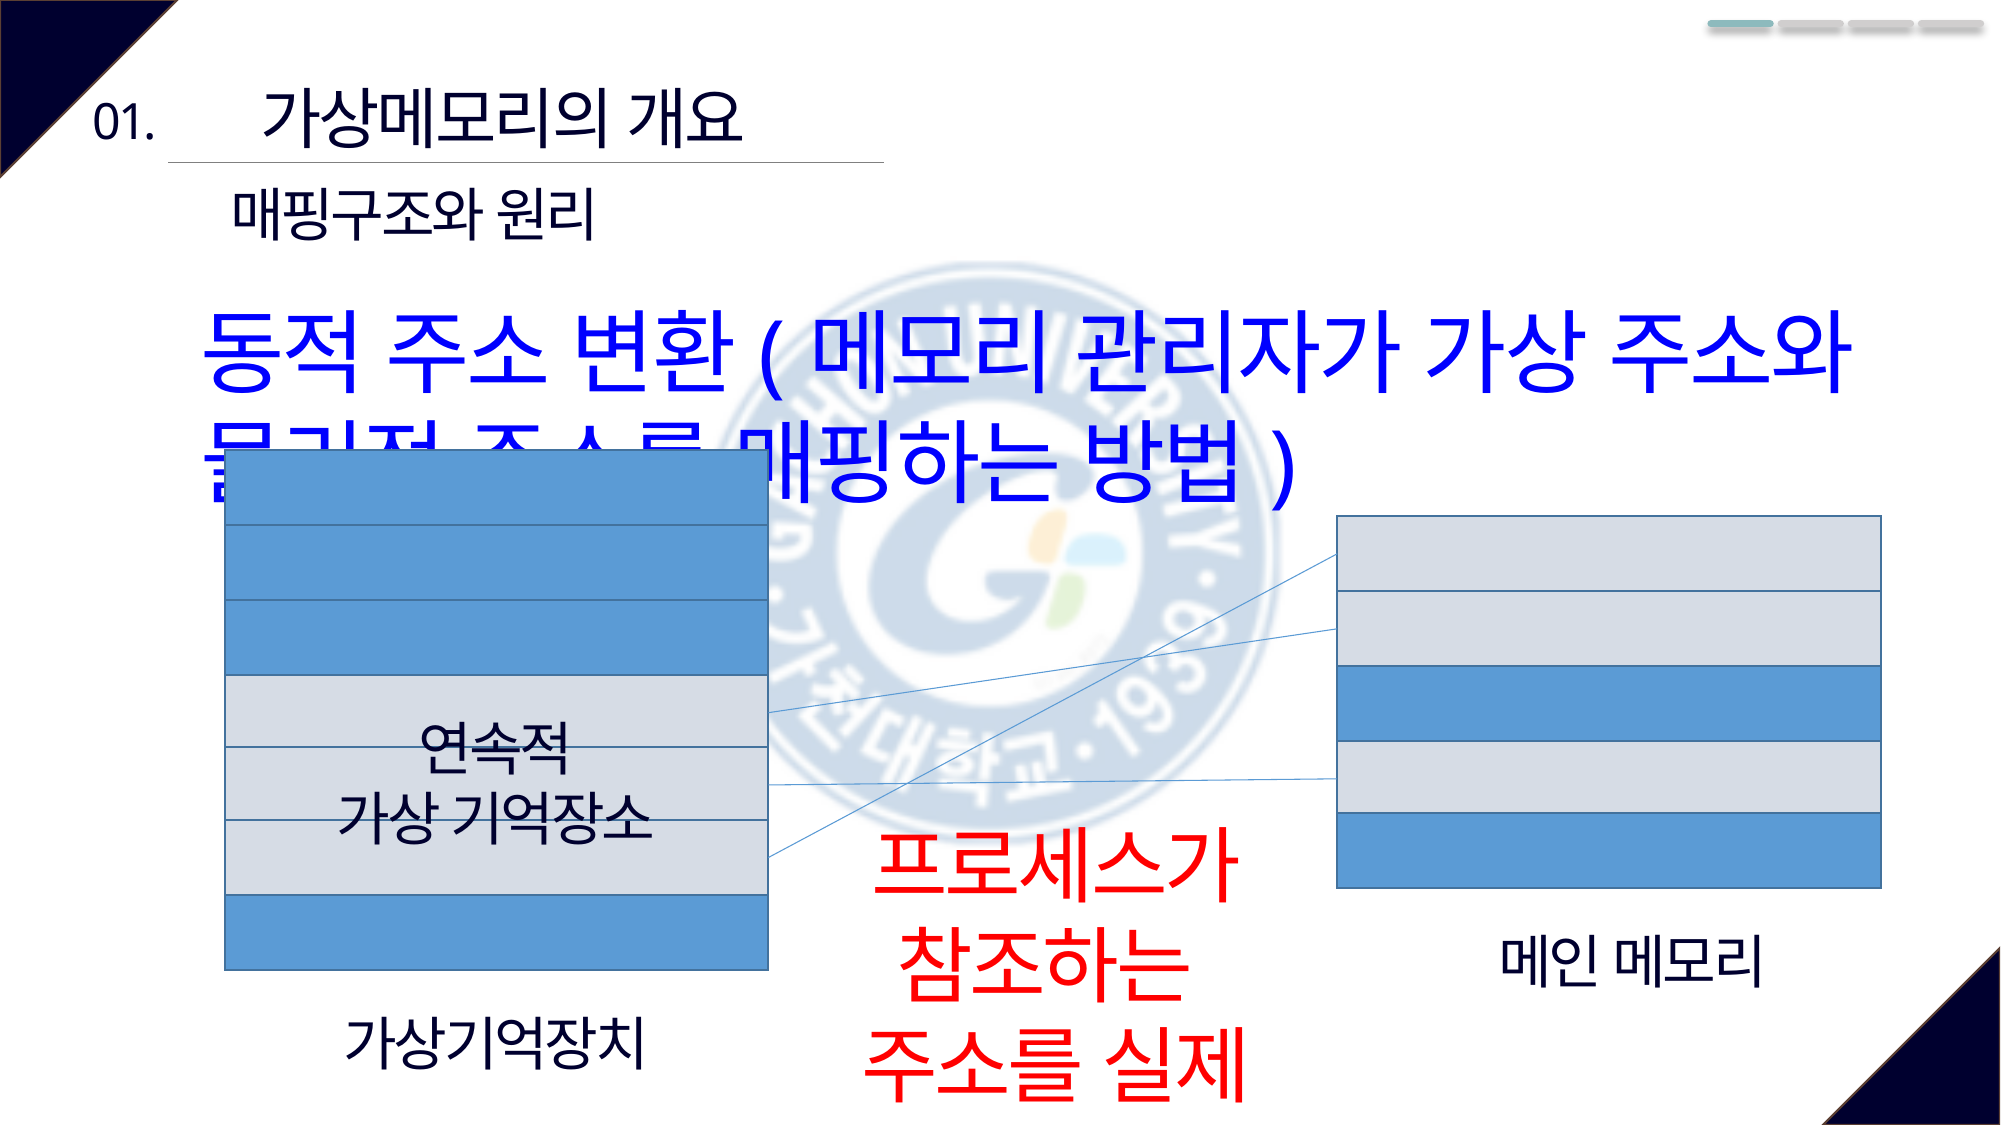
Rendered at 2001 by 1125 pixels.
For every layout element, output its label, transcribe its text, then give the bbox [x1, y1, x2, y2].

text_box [1337, 516, 1881, 889]
picture [529, 171, 1470, 553]
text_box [768, 553, 1338, 858]
text_box 가상메모리의 개요 [245, 69, 761, 162]
text_box 01. [78, 81, 172, 157]
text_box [224, 450, 769, 970]
text_box 동적 주소 변환(메모리 관리자가 가상 주소와 물리적 주소를 매핑하는 방법) [185, 287, 529, 523]
picture [769, 858, 1470, 954]
text_box 프로세스가 참조하는 주소를 실제 주기억 장치의 주소로 변환 [805, 954, 1304, 1125]
text_box 메인 메모리 [1483, 917, 1782, 1003]
text_box 동적 주소 변환(메모리 관리자가 가상 주소와 물리적 주소를 매핑하는 방법) [1470, 287, 1901, 523]
text_box 가상기억장치 [328, 999, 664, 1085]
text_box 매핑구조와 원리 [215, 170, 614, 255]
